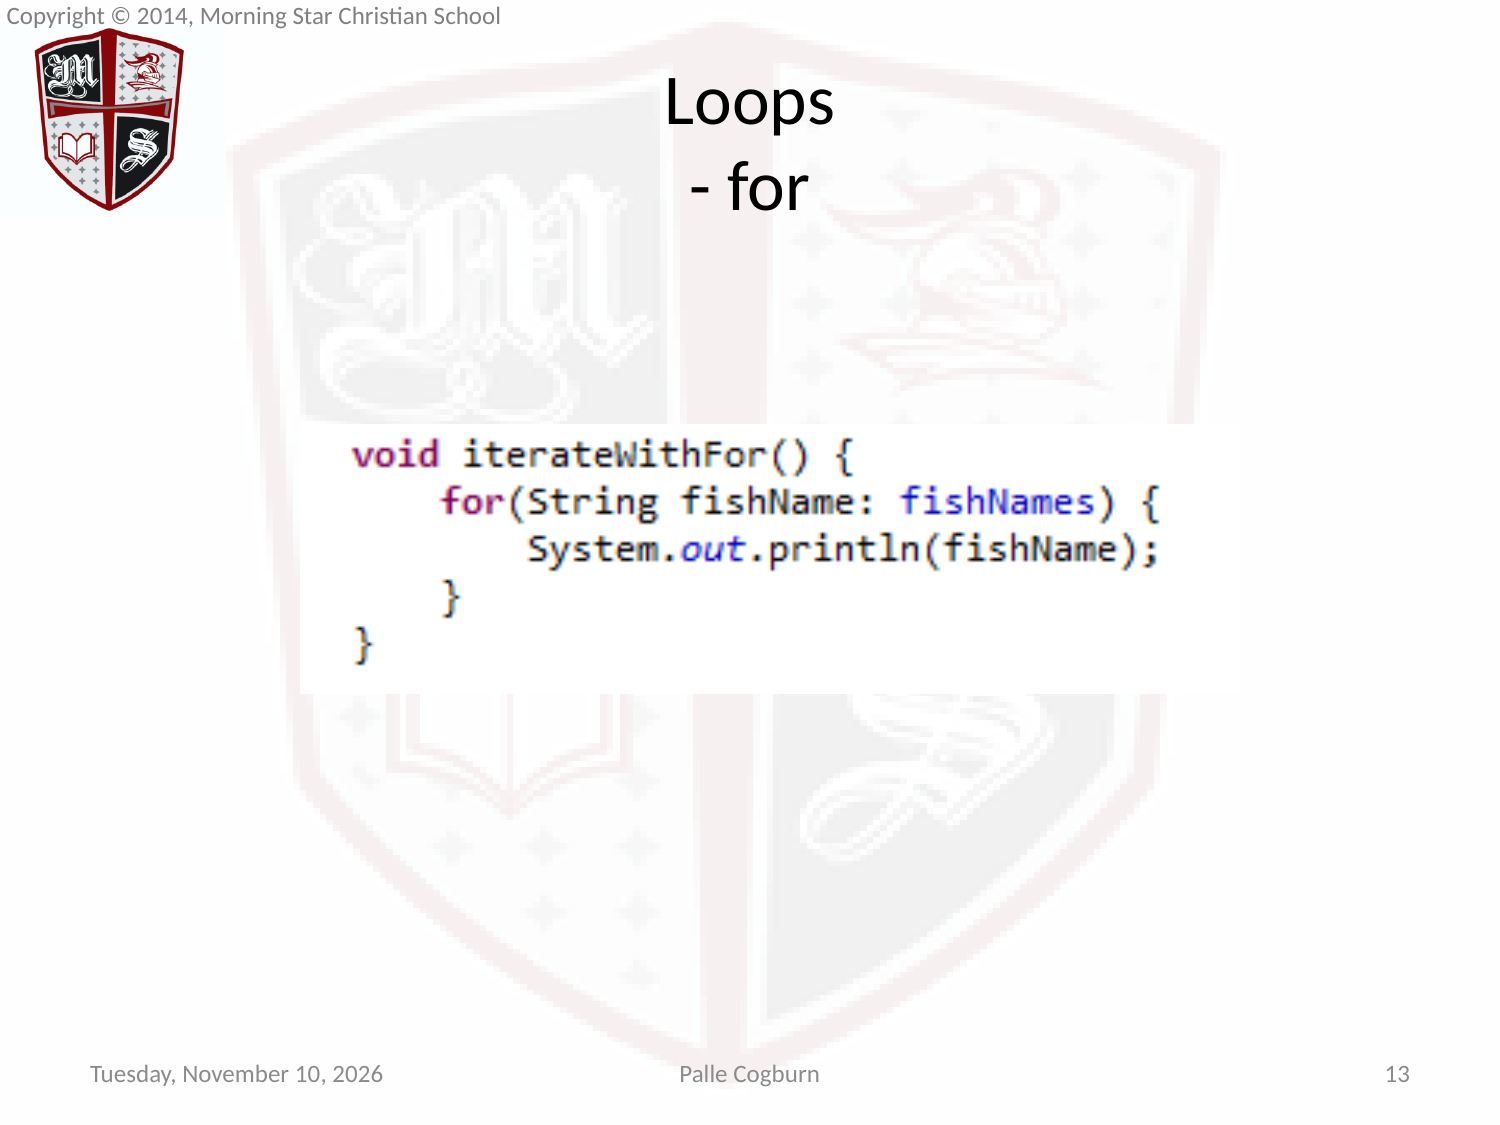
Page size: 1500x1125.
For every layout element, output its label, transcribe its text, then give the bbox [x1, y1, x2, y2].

picture [0, 24, 225, 217]
picture [299, 424, 1241, 694]
footer Palle Cogburn [512, 1042, 988, 1103]
slide_number 13 [1074, 1042, 1425, 1103]
title Loops - for [75, 45, 1425, 233]
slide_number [75, 1042, 425, 1103]
